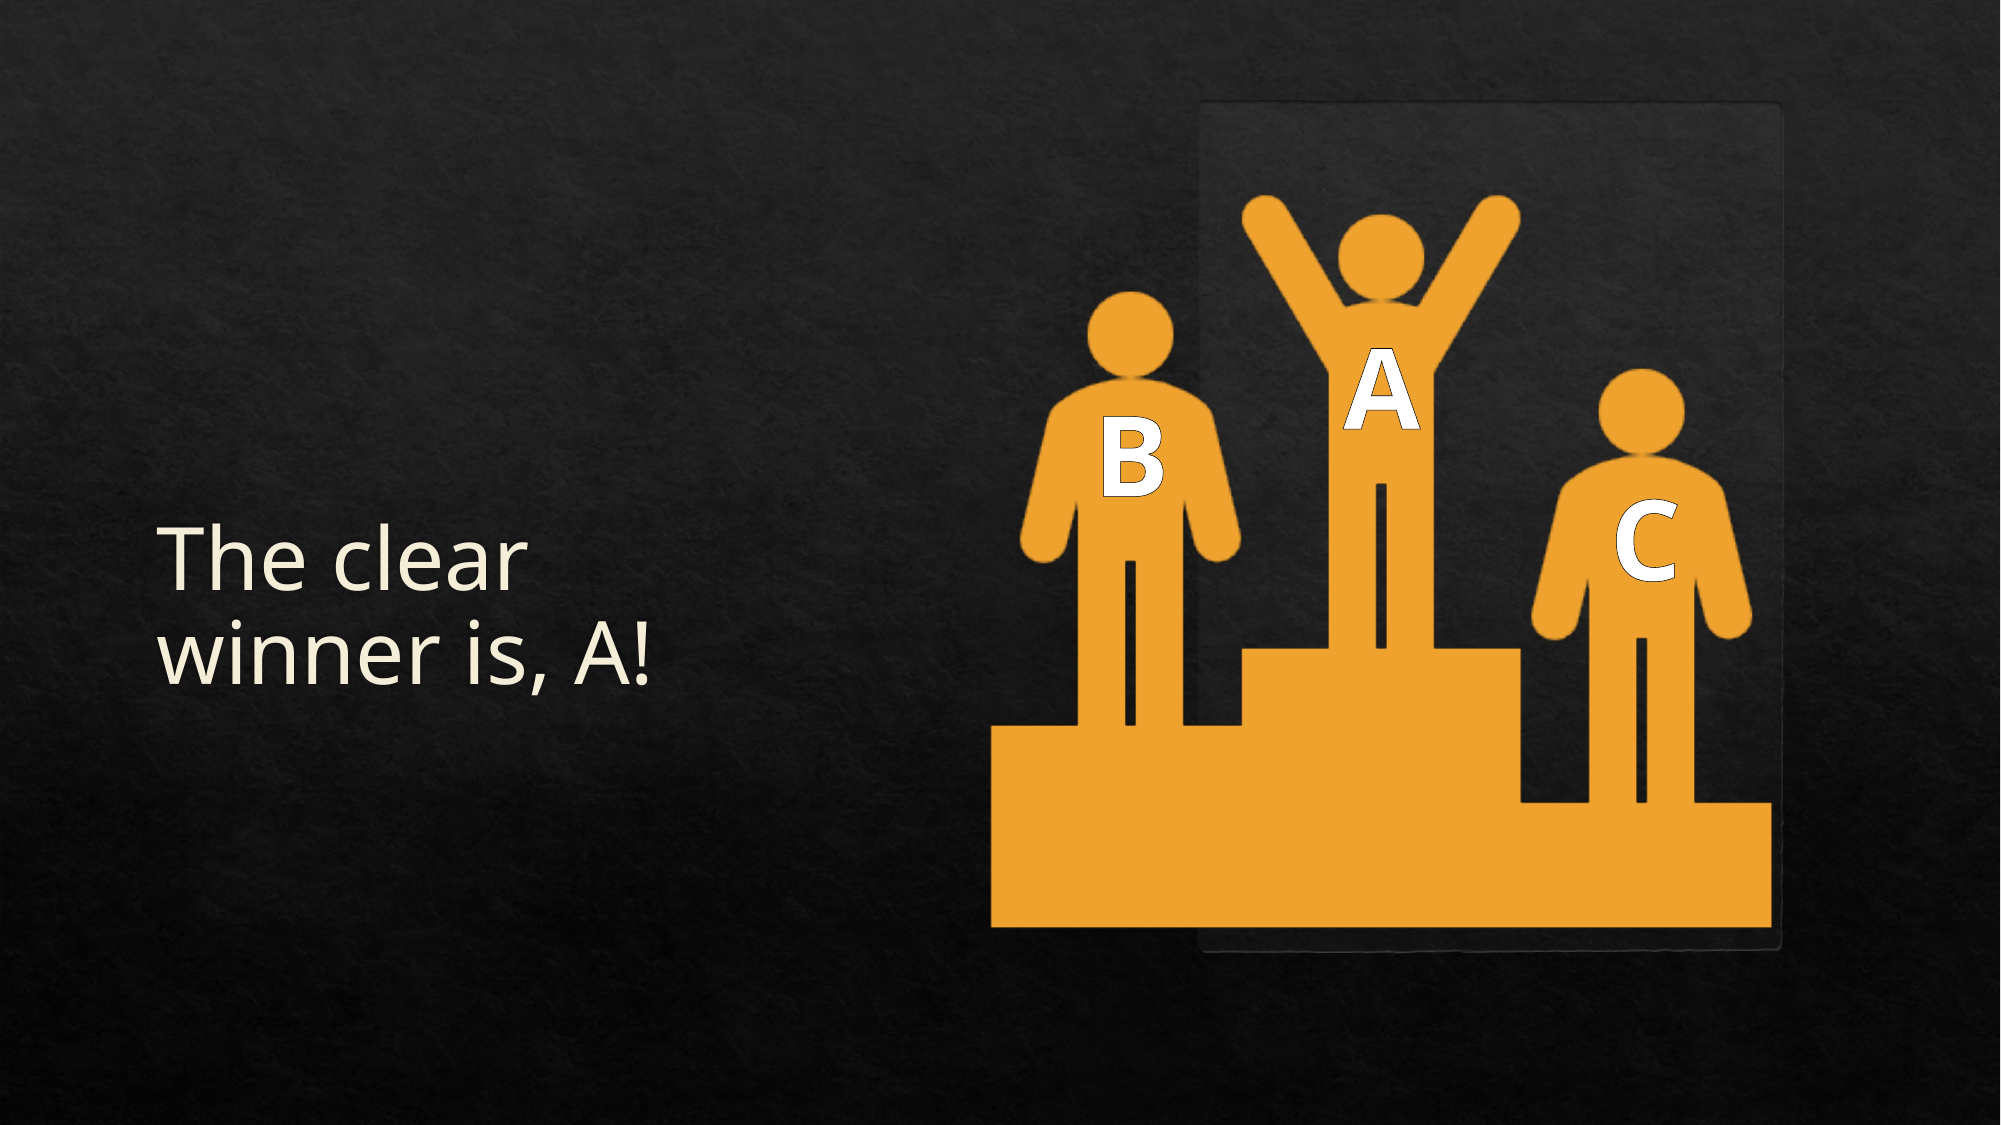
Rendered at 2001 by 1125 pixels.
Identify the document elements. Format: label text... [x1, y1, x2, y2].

title The clear winner is, A! [141, 137, 697, 712]
picture [918, 99, 1845, 1026]
